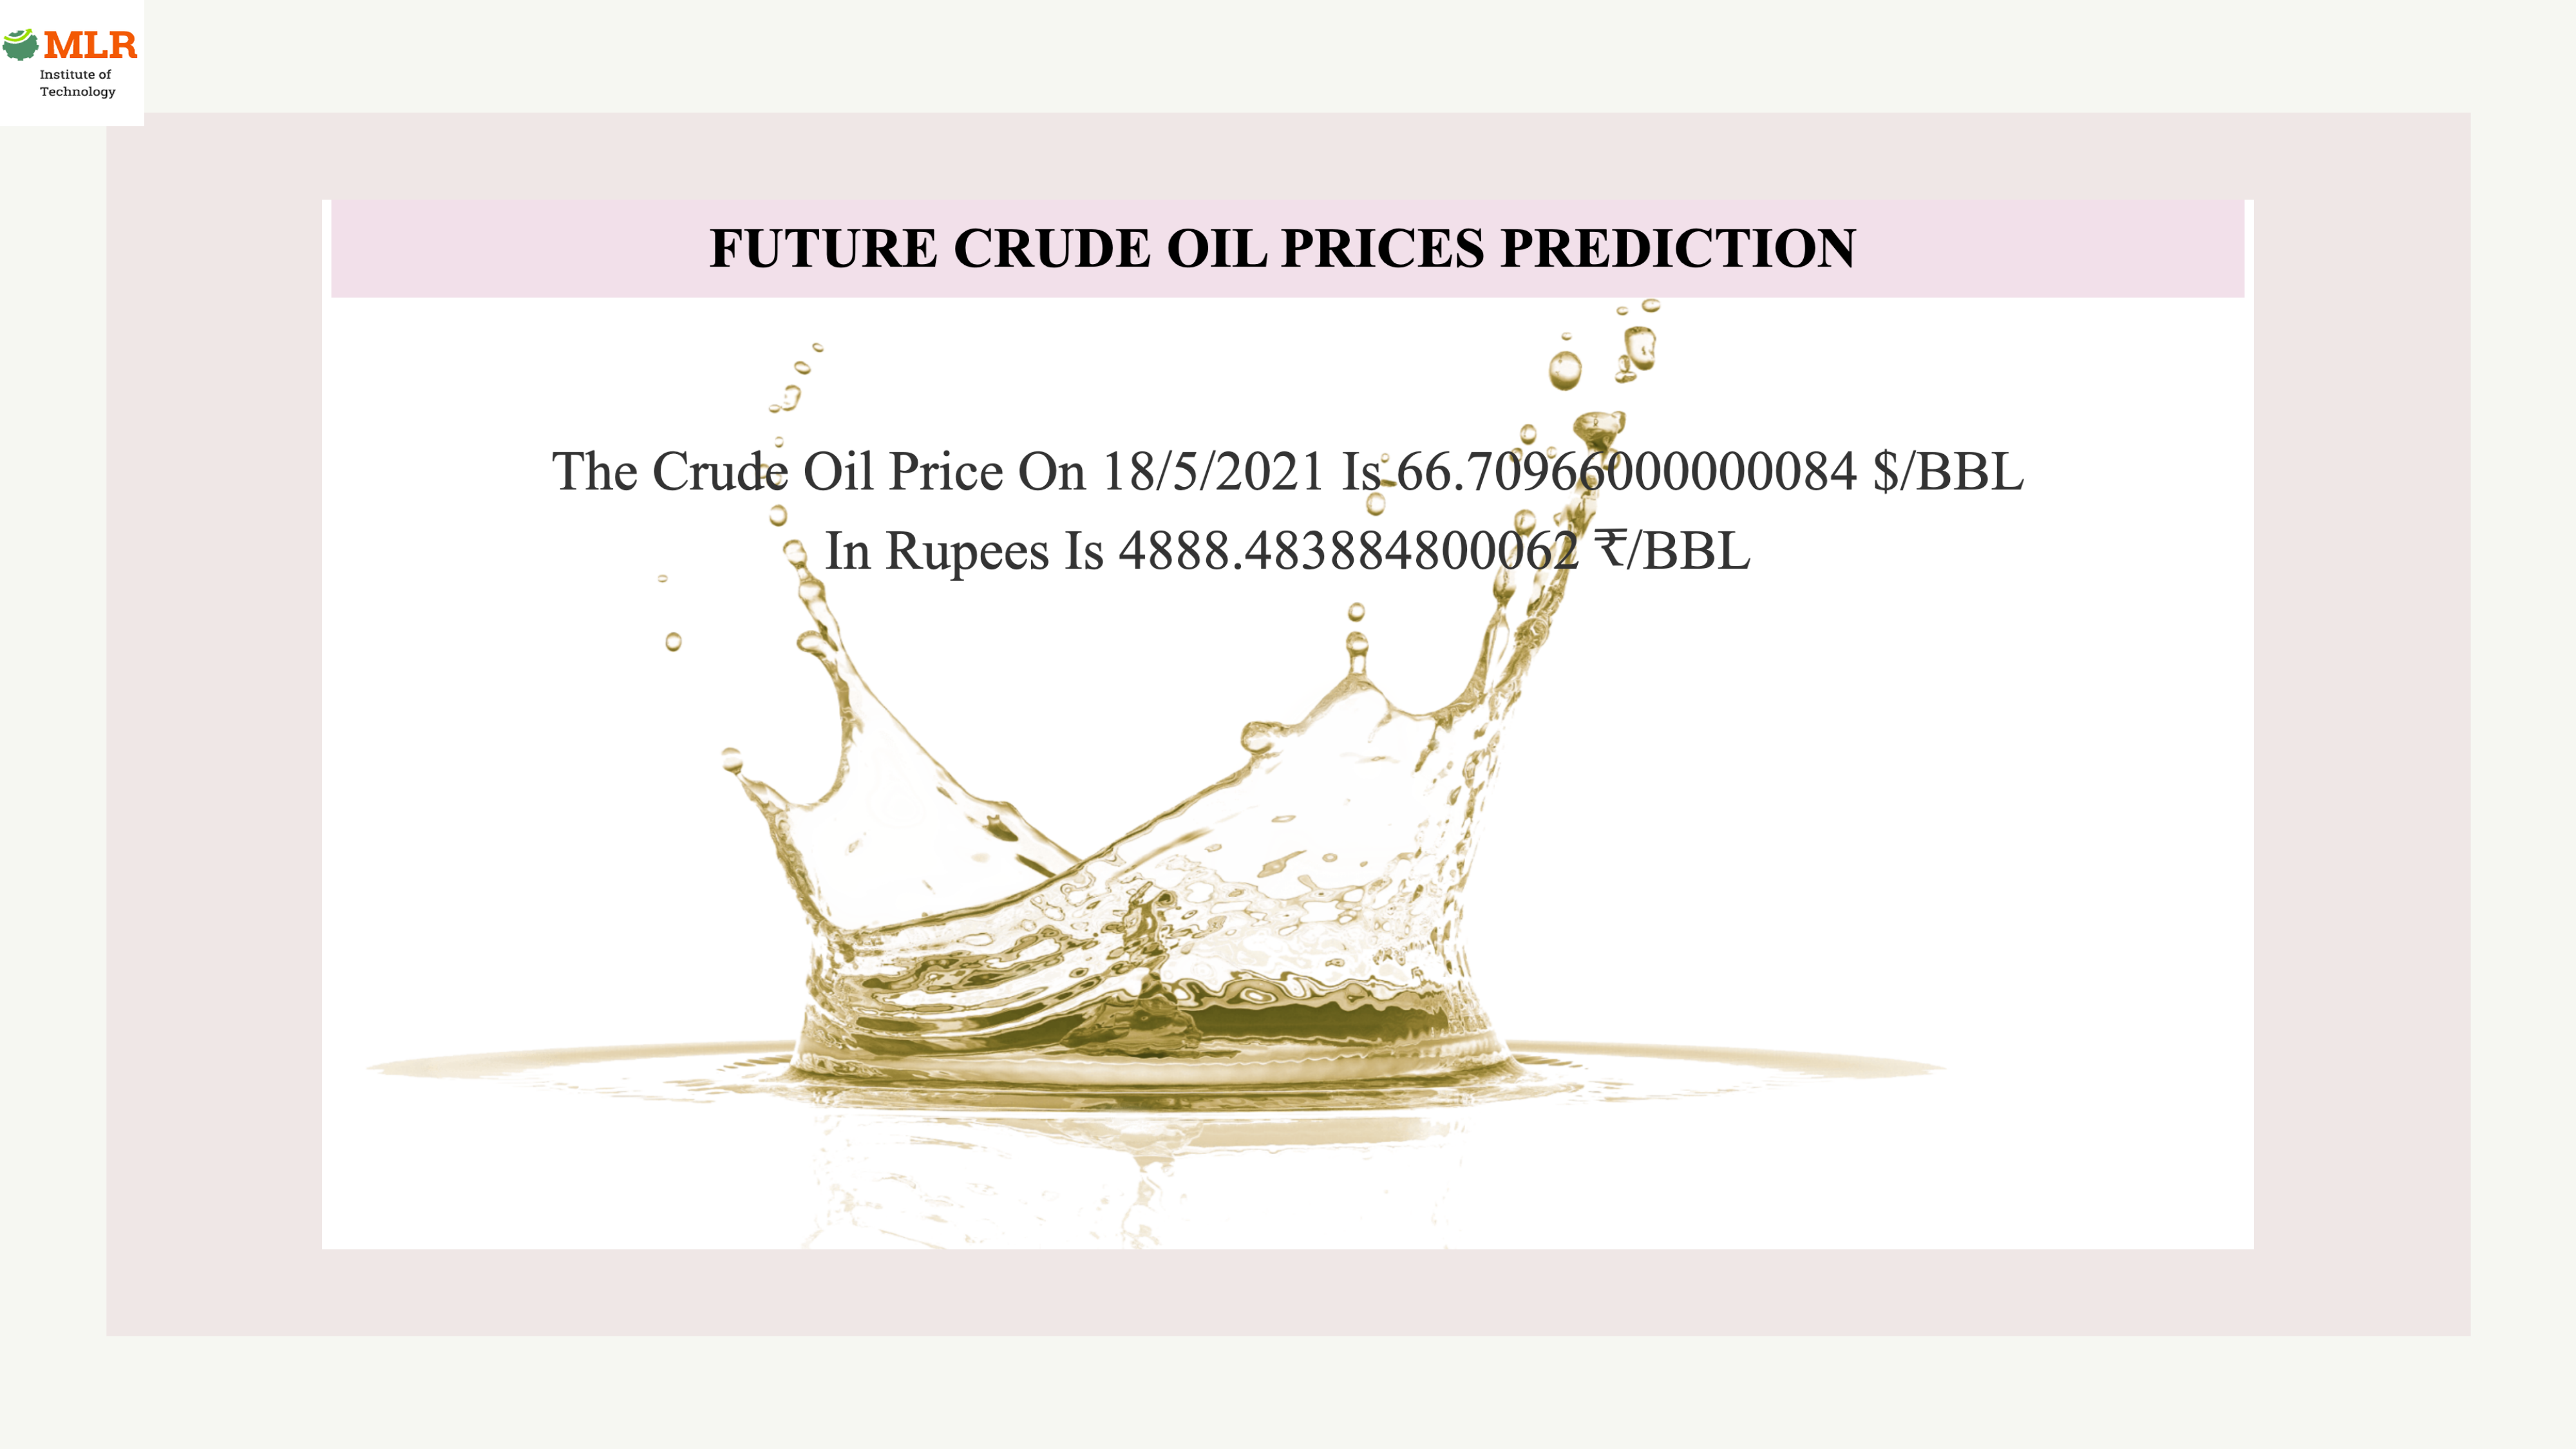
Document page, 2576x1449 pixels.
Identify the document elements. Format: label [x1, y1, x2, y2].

picture [0, 0, 144, 126]
picture [321, 199, 2255, 1249]
